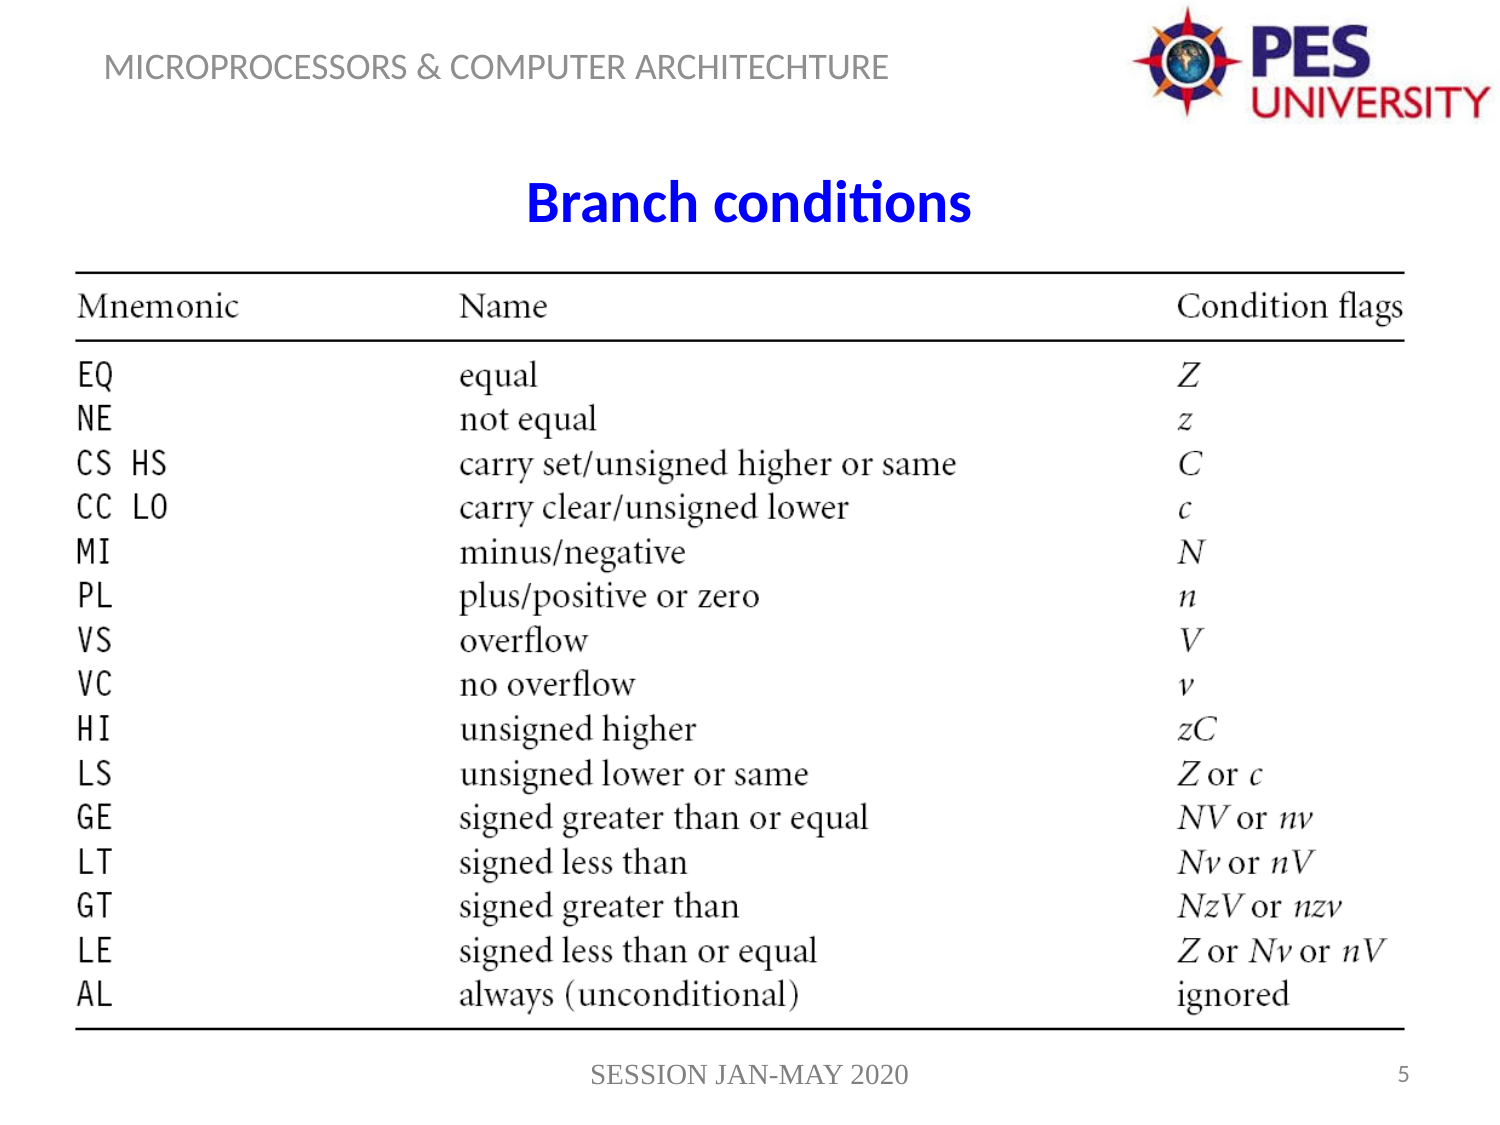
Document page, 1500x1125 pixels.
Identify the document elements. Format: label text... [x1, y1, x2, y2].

text_box SESSION JAN-MAY 2020 [512, 1048, 988, 1103]
text_box Branch conditions [75, 152, 1425, 245]
picture [67, 261, 1418, 1040]
picture [1122, 0, 1500, 130]
text_box 5 [1074, 1042, 1425, 1103]
